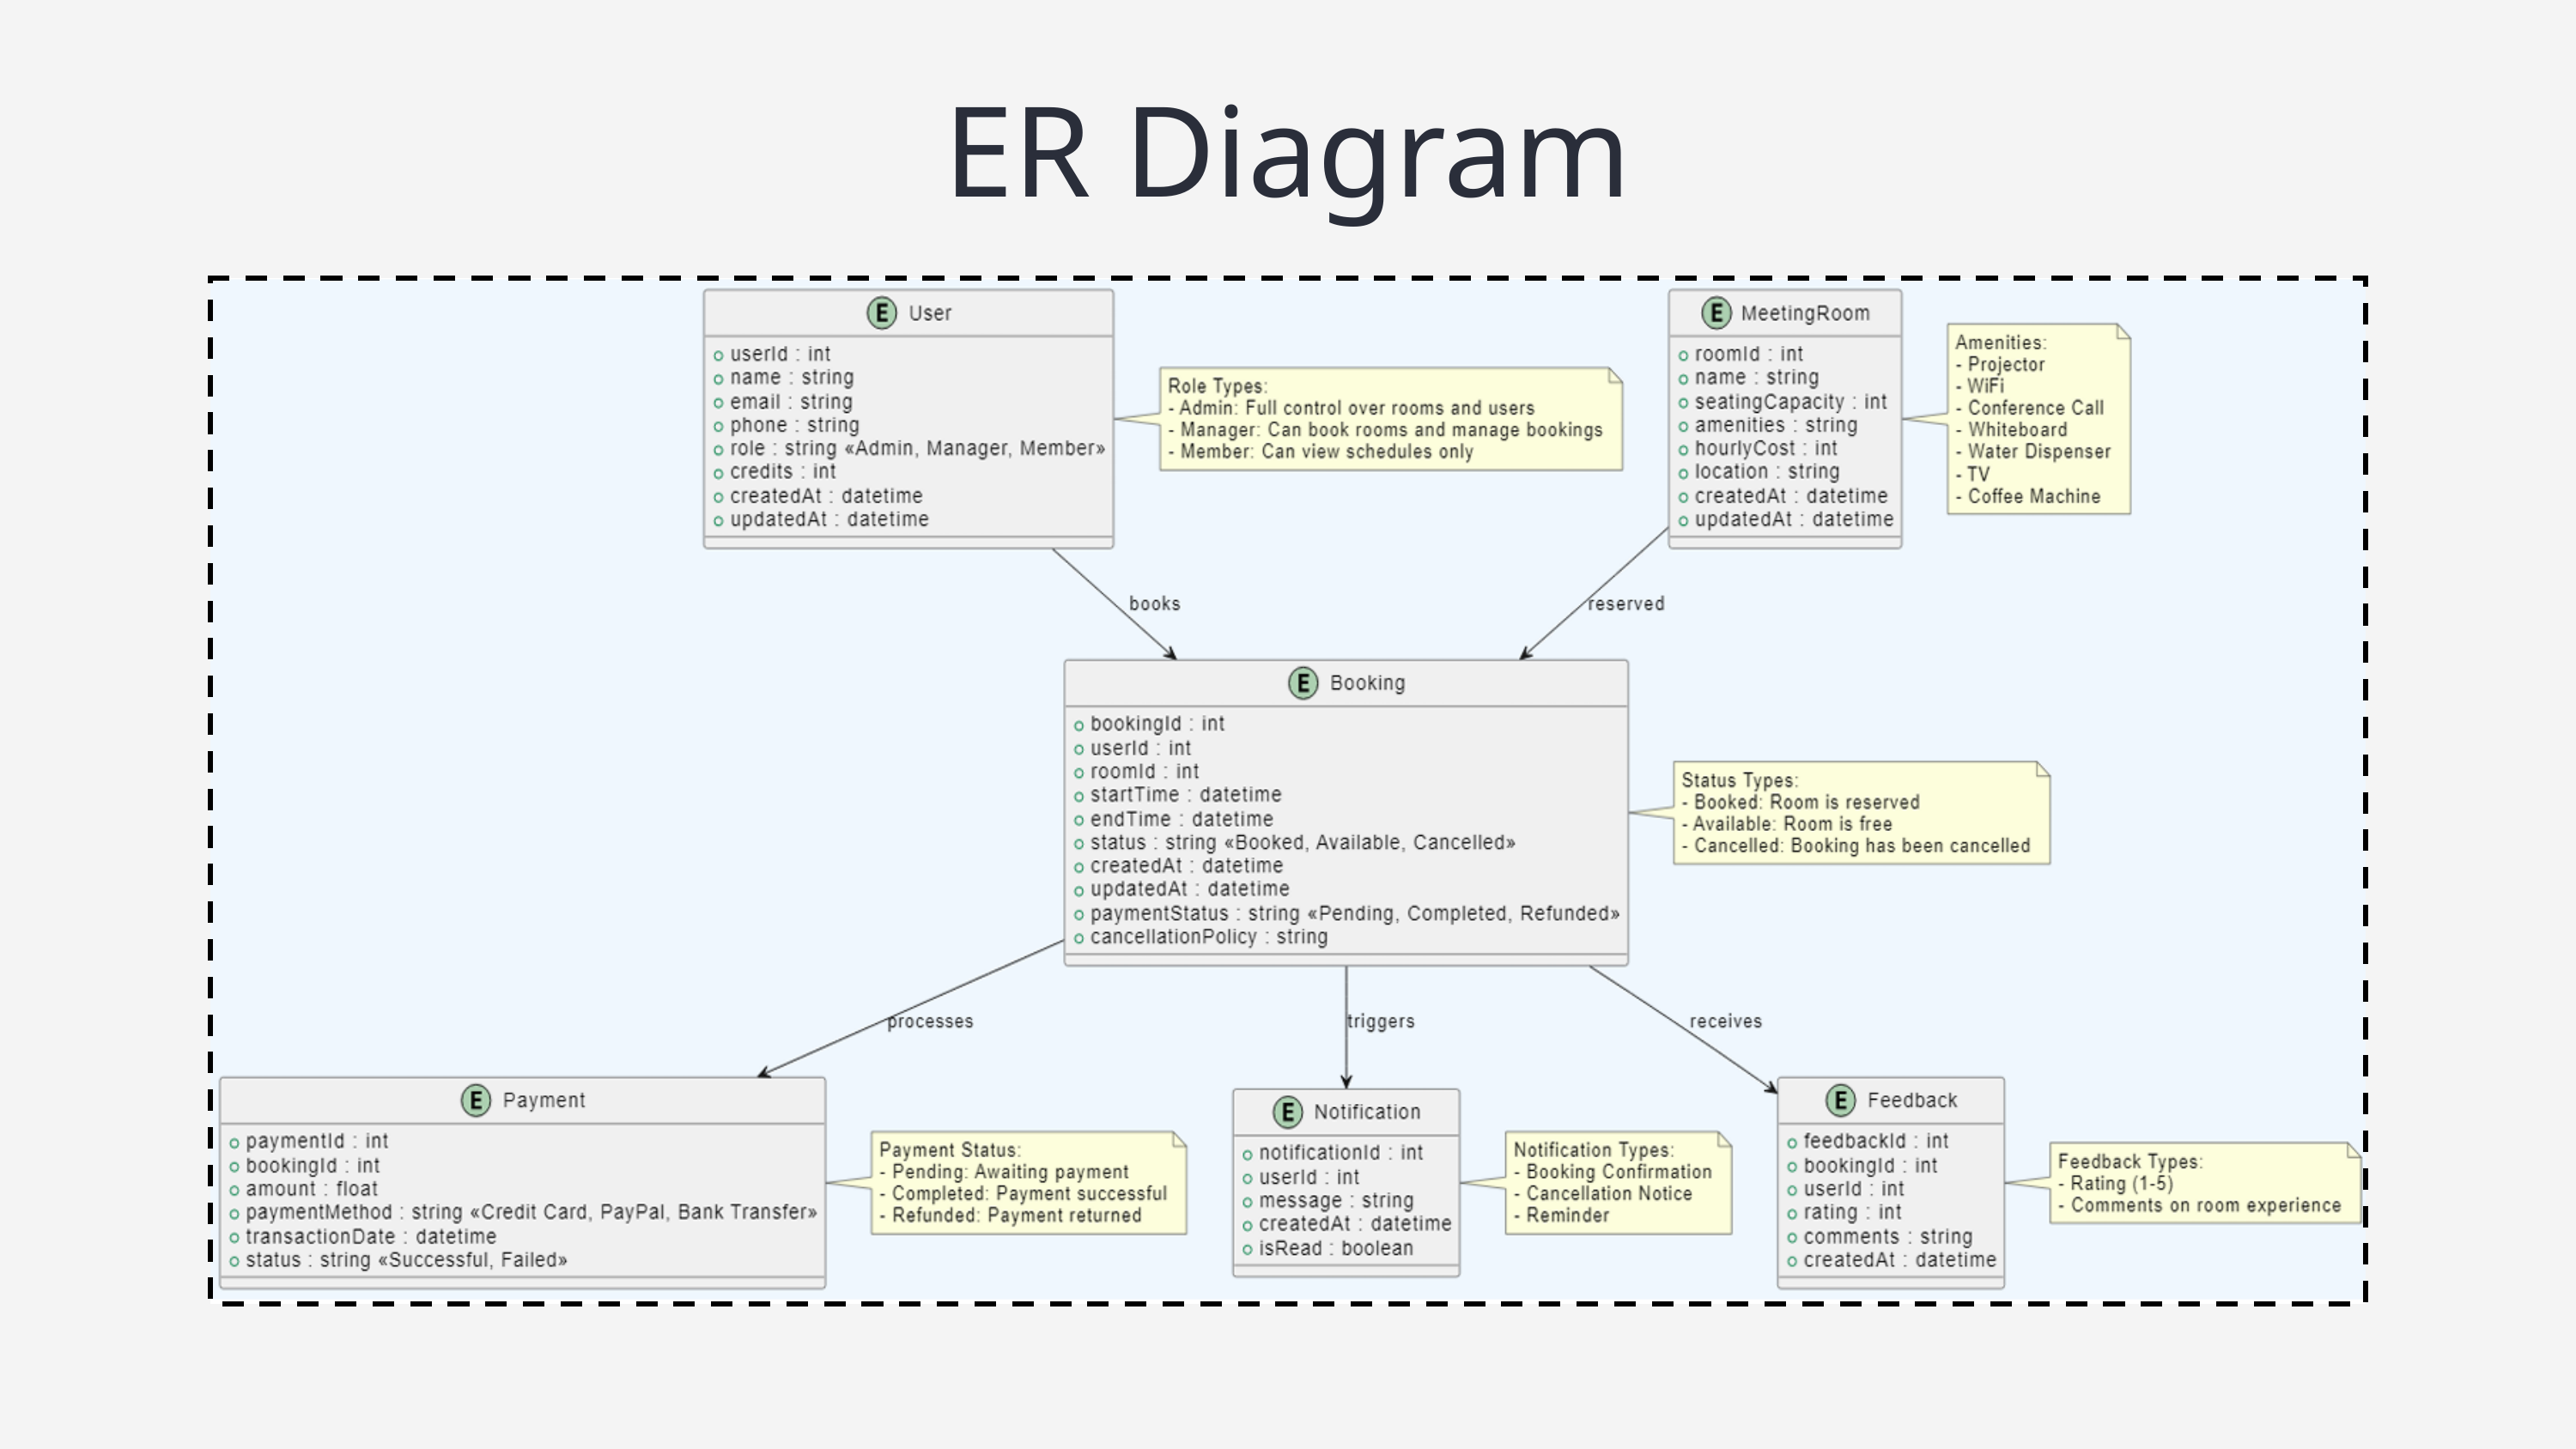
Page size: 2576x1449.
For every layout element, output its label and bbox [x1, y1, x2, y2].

text_box [0, 0, 2576, 1449]
